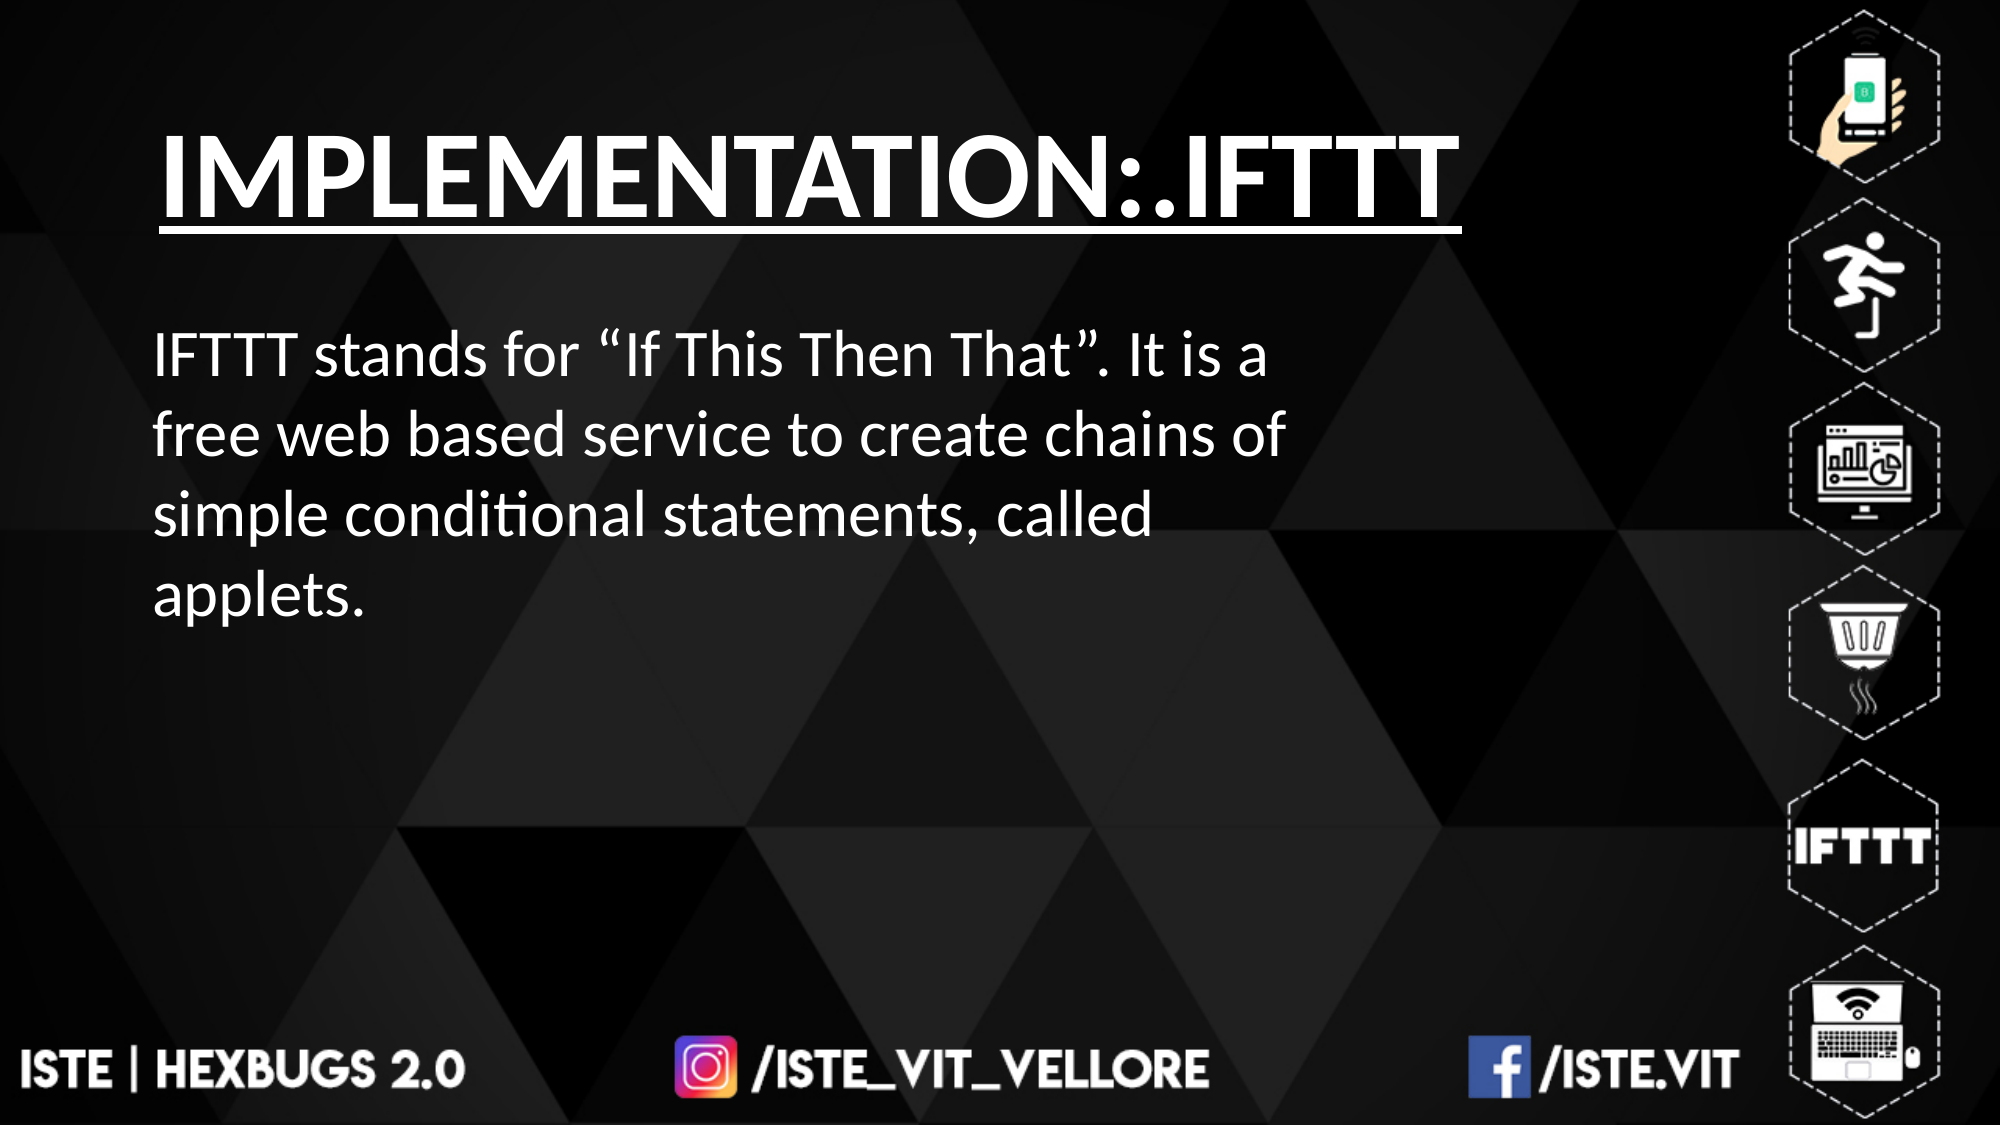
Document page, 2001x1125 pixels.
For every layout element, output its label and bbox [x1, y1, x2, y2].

list [0, 0, 2000, 1125]
